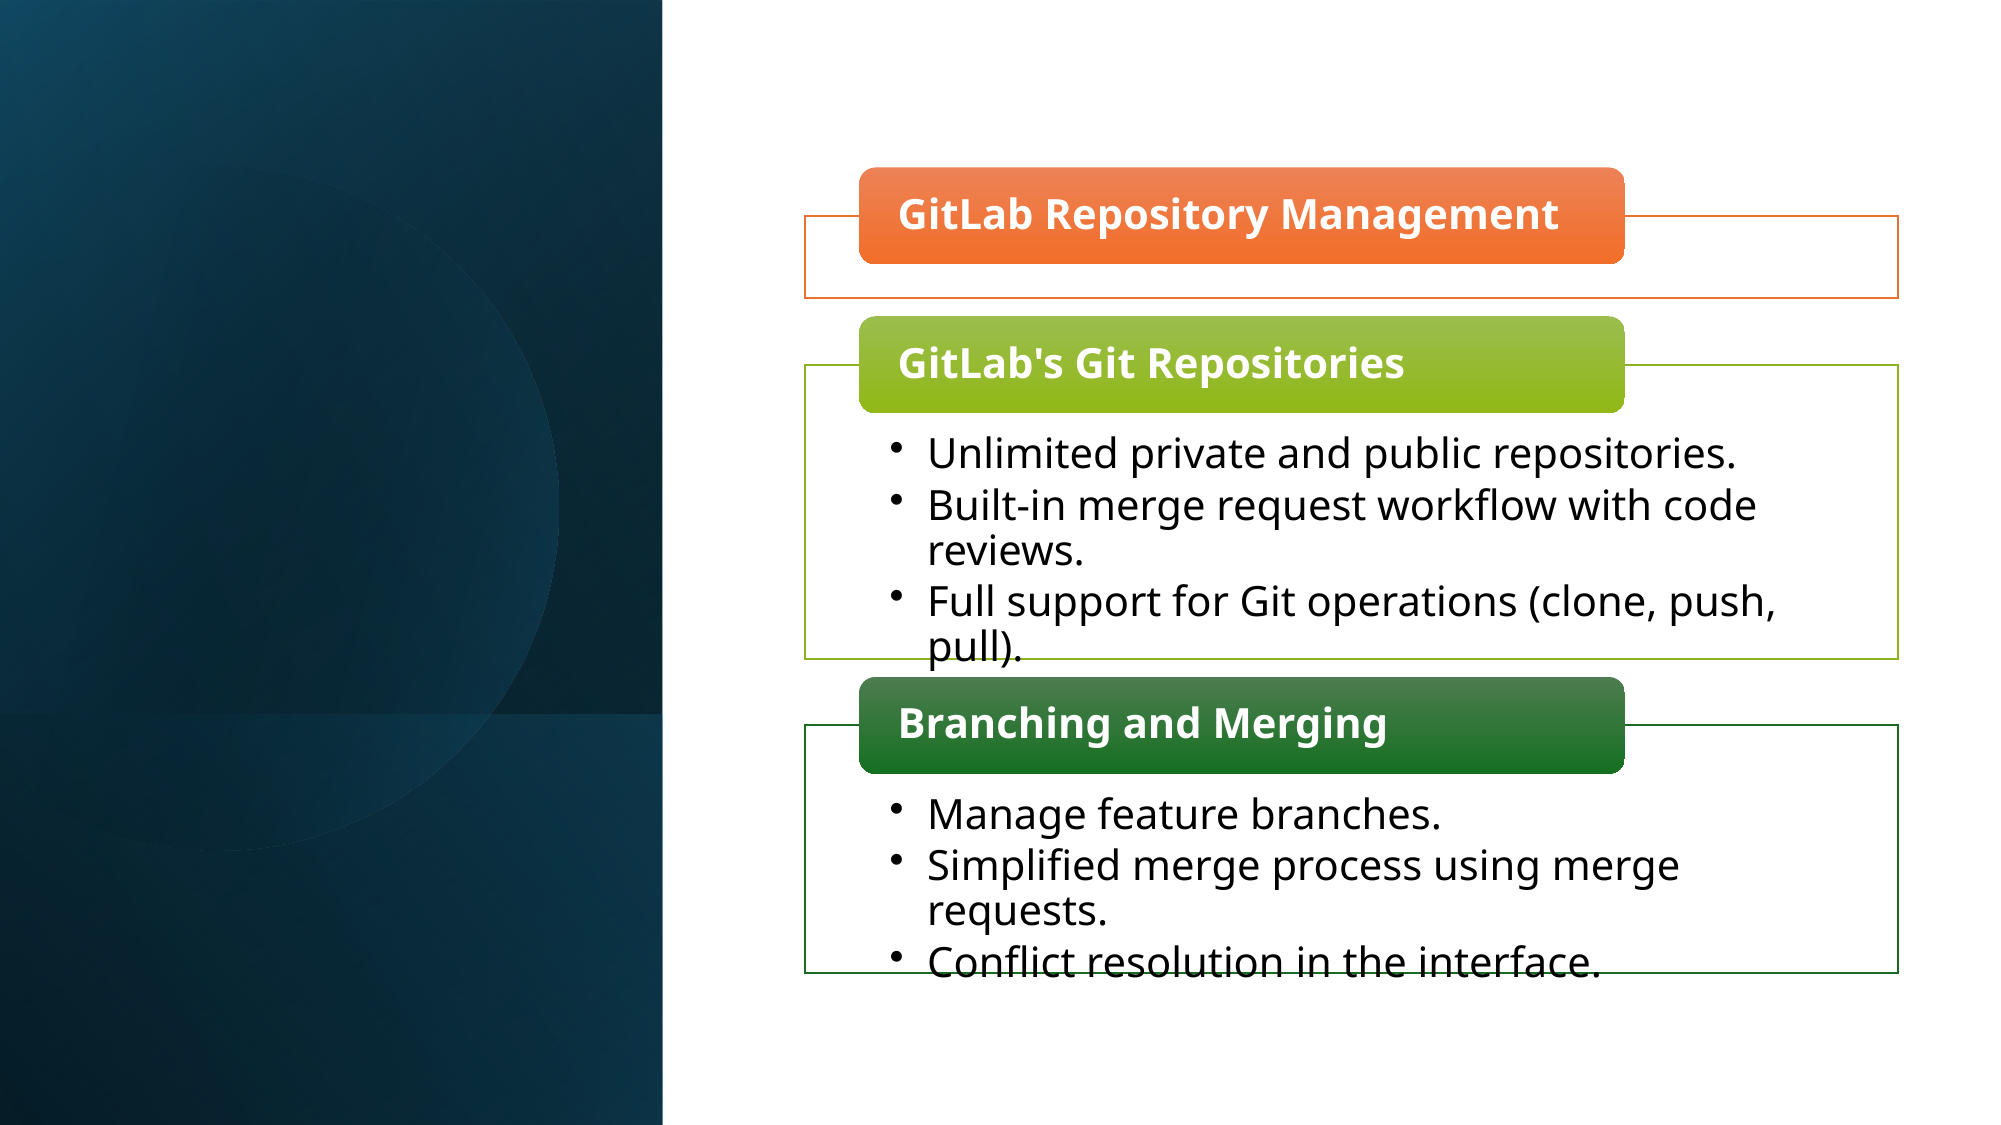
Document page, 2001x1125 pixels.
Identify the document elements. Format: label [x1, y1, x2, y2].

text_box [664, 0, 2000, 1125]
text_box [0, 0, 664, 1125]
list [804, 122, 1899, 1019]
